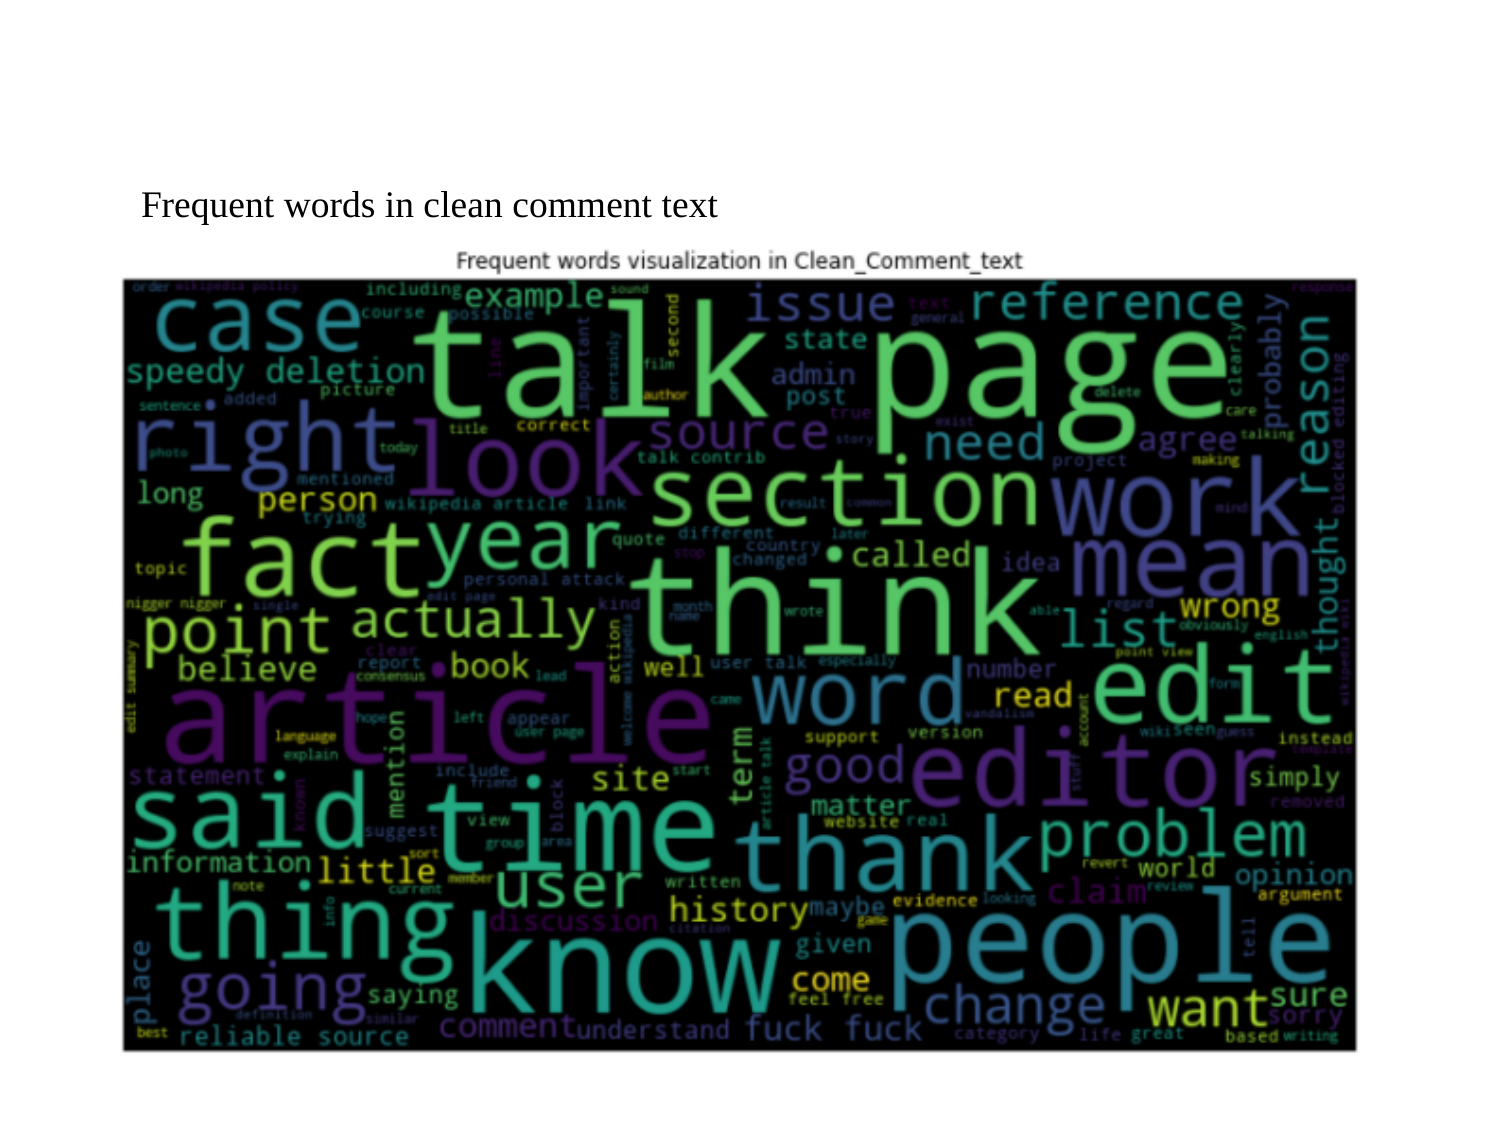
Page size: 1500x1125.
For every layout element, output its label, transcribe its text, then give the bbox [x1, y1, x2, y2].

picture [100, 236, 1389, 1081]
text_box Frequent words in clean comment text [126, 172, 734, 233]
